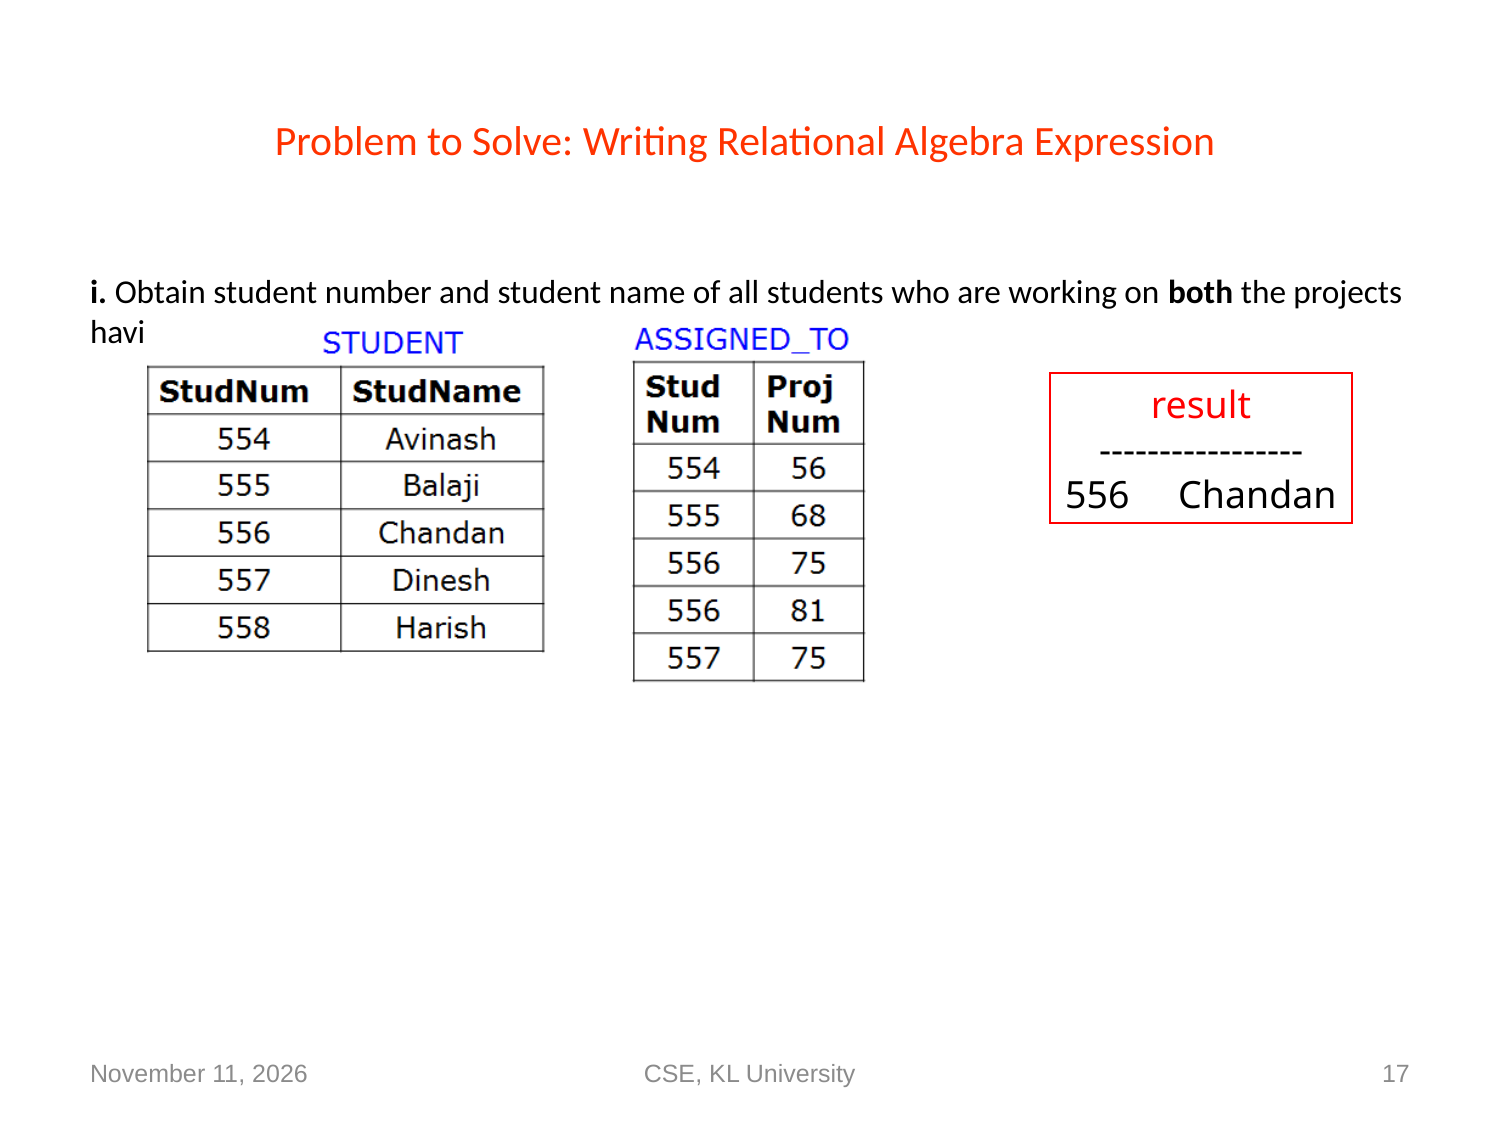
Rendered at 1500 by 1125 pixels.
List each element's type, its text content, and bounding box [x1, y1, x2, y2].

picture [147, 310, 868, 692]
footer CSE, KL University [512, 1042, 988, 1103]
list i. Obtain student number and student name of all students who are working on both the projects having project number 75 and 81 [75, 262, 1425, 1005]
title Problem to Solve: Writing Relational Algebra Expression [75, 45, 1425, 233]
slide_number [75, 1042, 425, 1103]
slide_number 17 [1074, 1042, 1425, 1103]
text_box result ----------------- 556 Chandan [1050, 373, 1352, 524]
